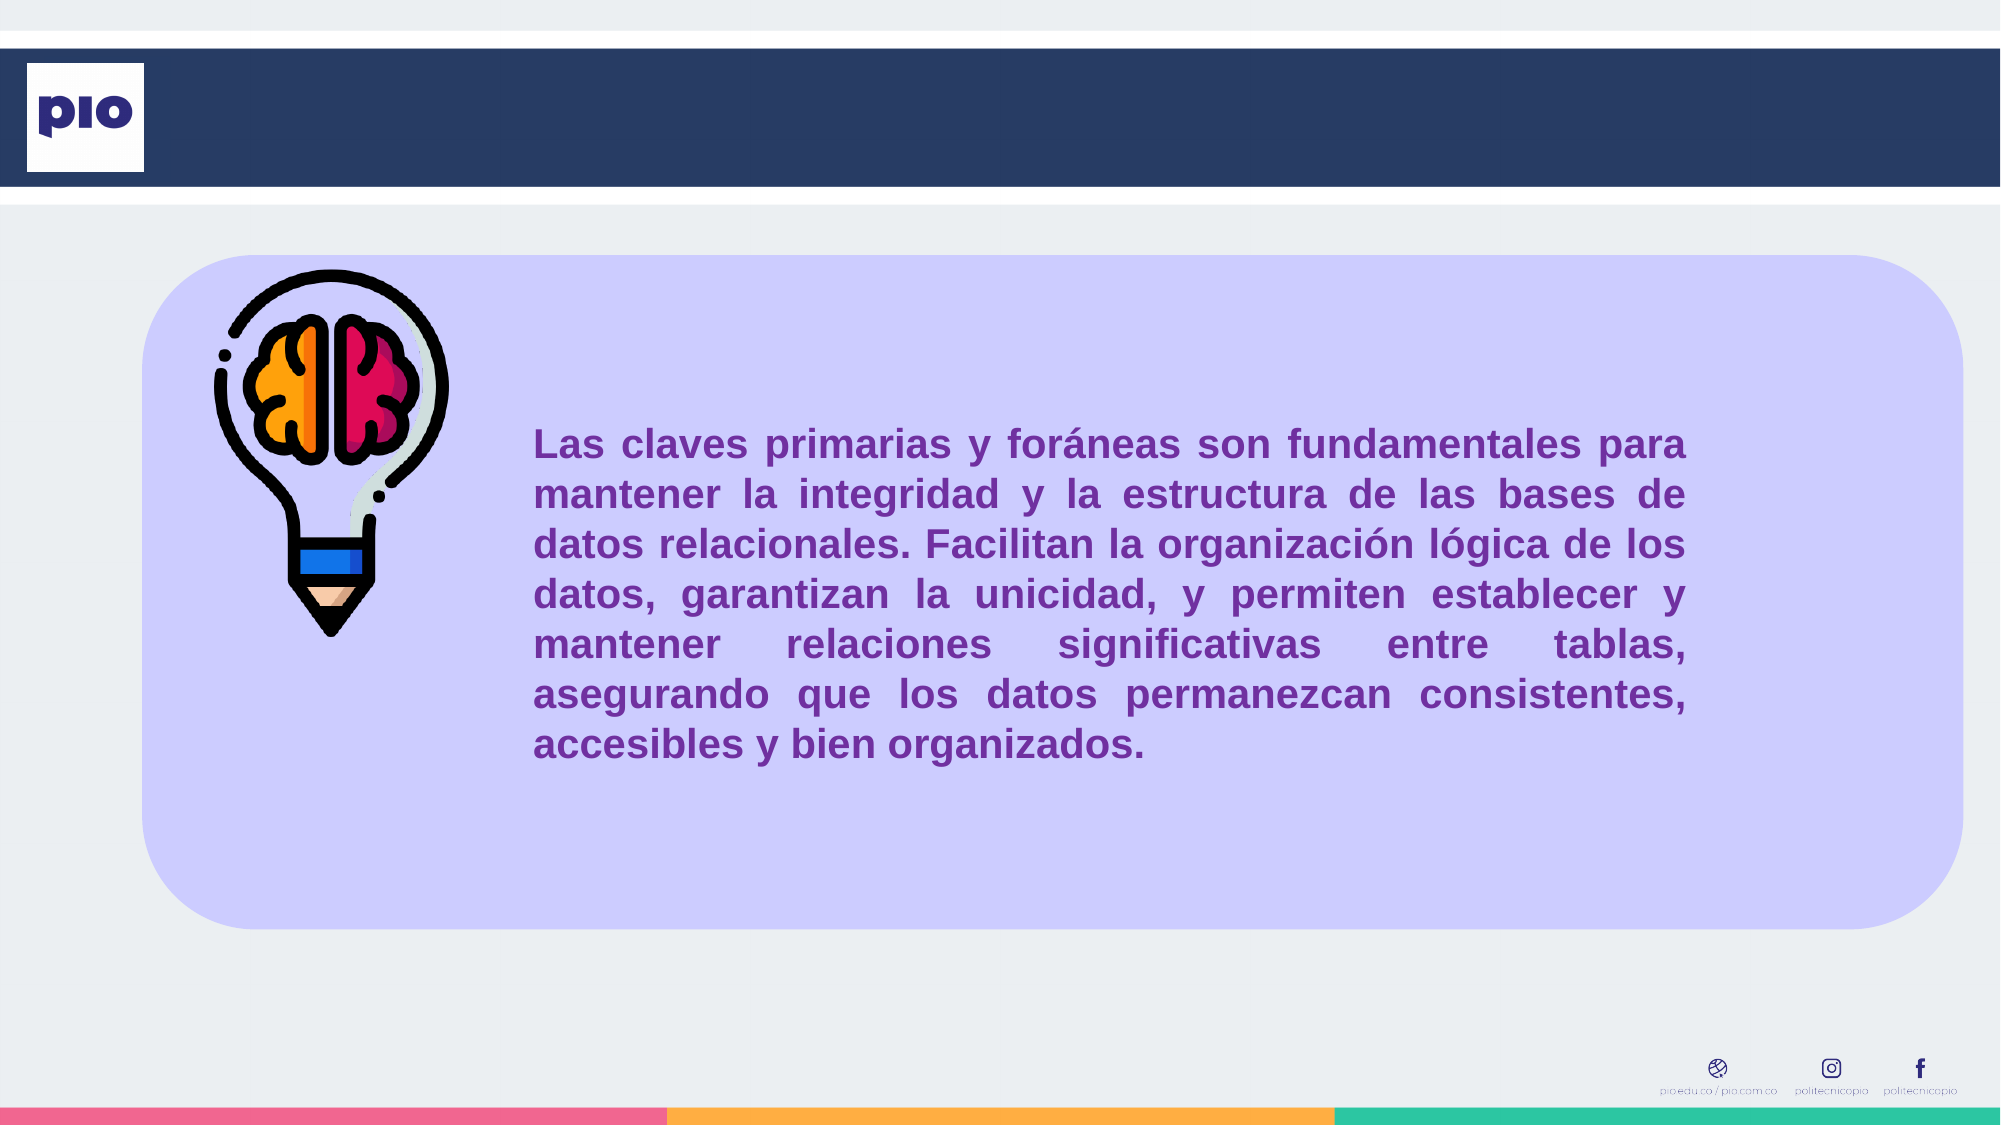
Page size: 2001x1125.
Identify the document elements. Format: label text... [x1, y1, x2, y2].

text_box [142, 255, 1964, 930]
text_box [445, 1030, 1425, 1125]
text_box Las claves primarias y foráneas son fundamentales para mantener la integridad y la estructura de las bases de datos relacionales. Facilitan la organización lógica de los datos, garantizan la unicidad, y permiten establecer y mantener relaciones significativas entre tablas, asegurando que los datos permanezcan consistentes, accesibles y bien organizados. [518, 409, 1702, 775]
picture [0, 0, 2001, 1125]
text_box [44, 56, 171, 182]
